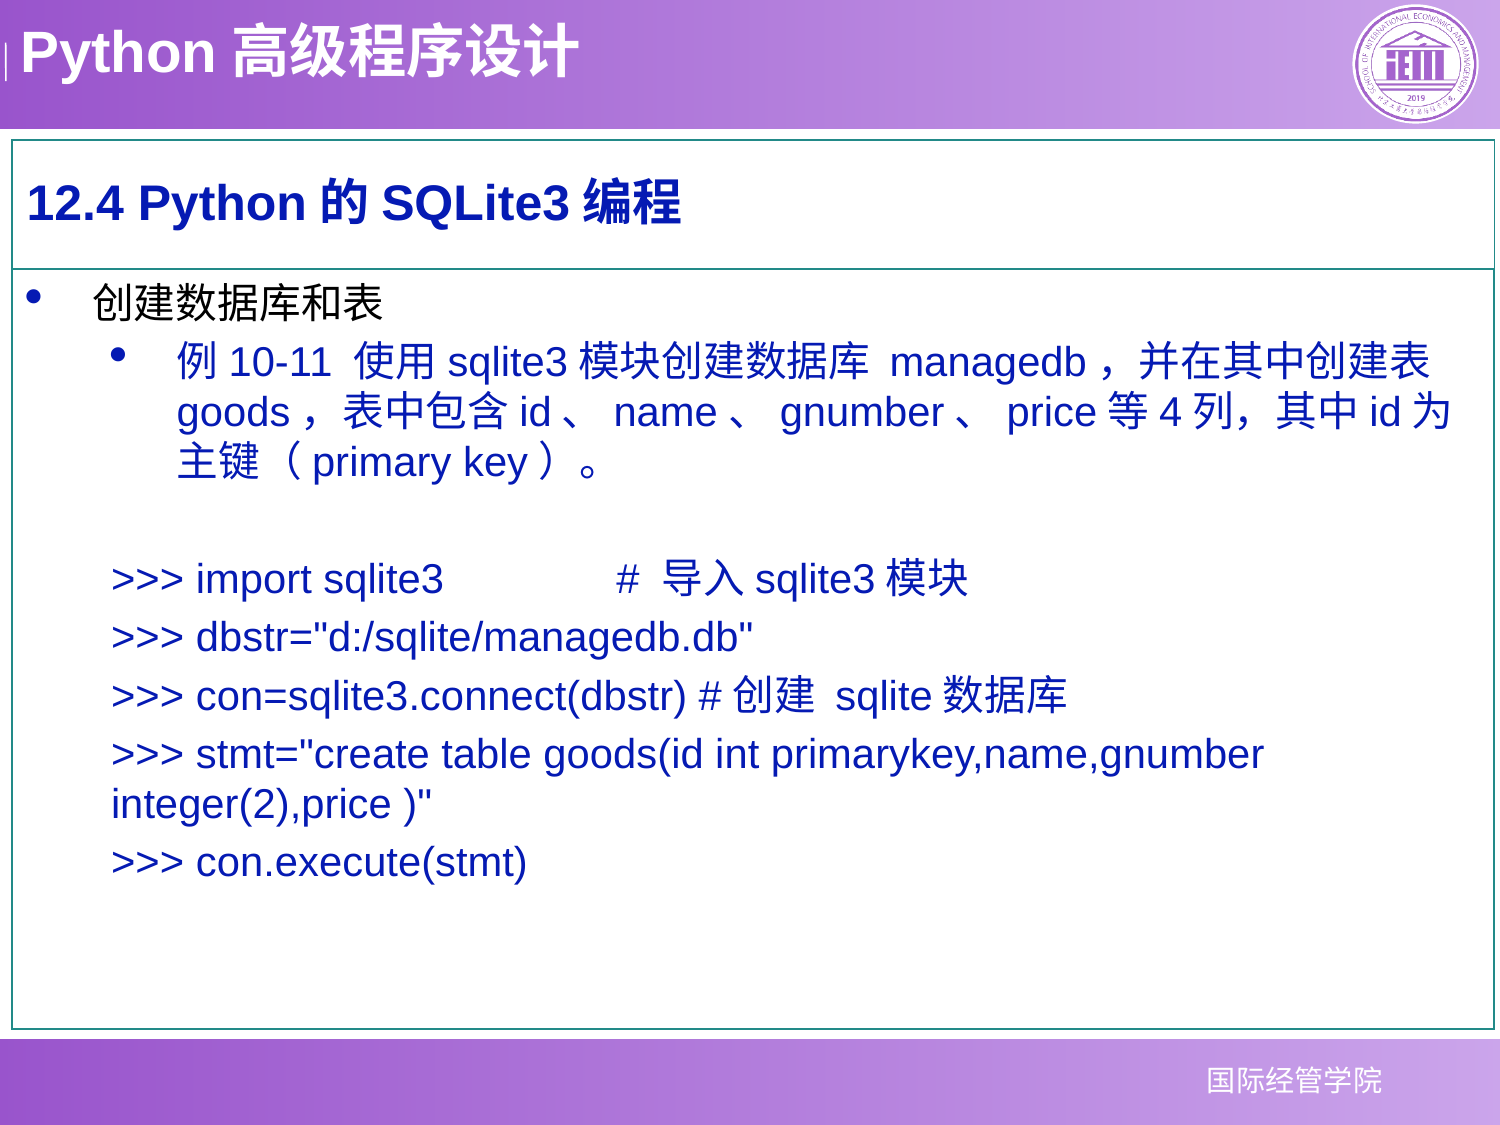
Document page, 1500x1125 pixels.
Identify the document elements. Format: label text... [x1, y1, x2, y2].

list 创建数据库和表 例10-11 使用sqlite3模块创建数据库 managedb，并在其中创建表goods，表中包含id、name、gnumber、price等4列，其中id为主键（primary key）。 >>> import sqlite3 # 导入sqlite3模块 >>> dbstr="d:/sqlite/managedb.db" >>> con=sqlite3.connect(dbstr) #创建 sqlite数据库 >>> stmt="create table goods(id int primarykey,name,gnumber integer(2),price )" >>> con.execute(stmt) [11, 268, 1495, 1030]
title 12.4 Python的SQLite3编程 [11, 139, 1495, 268]
picture [1354, 6, 1477, 122]
